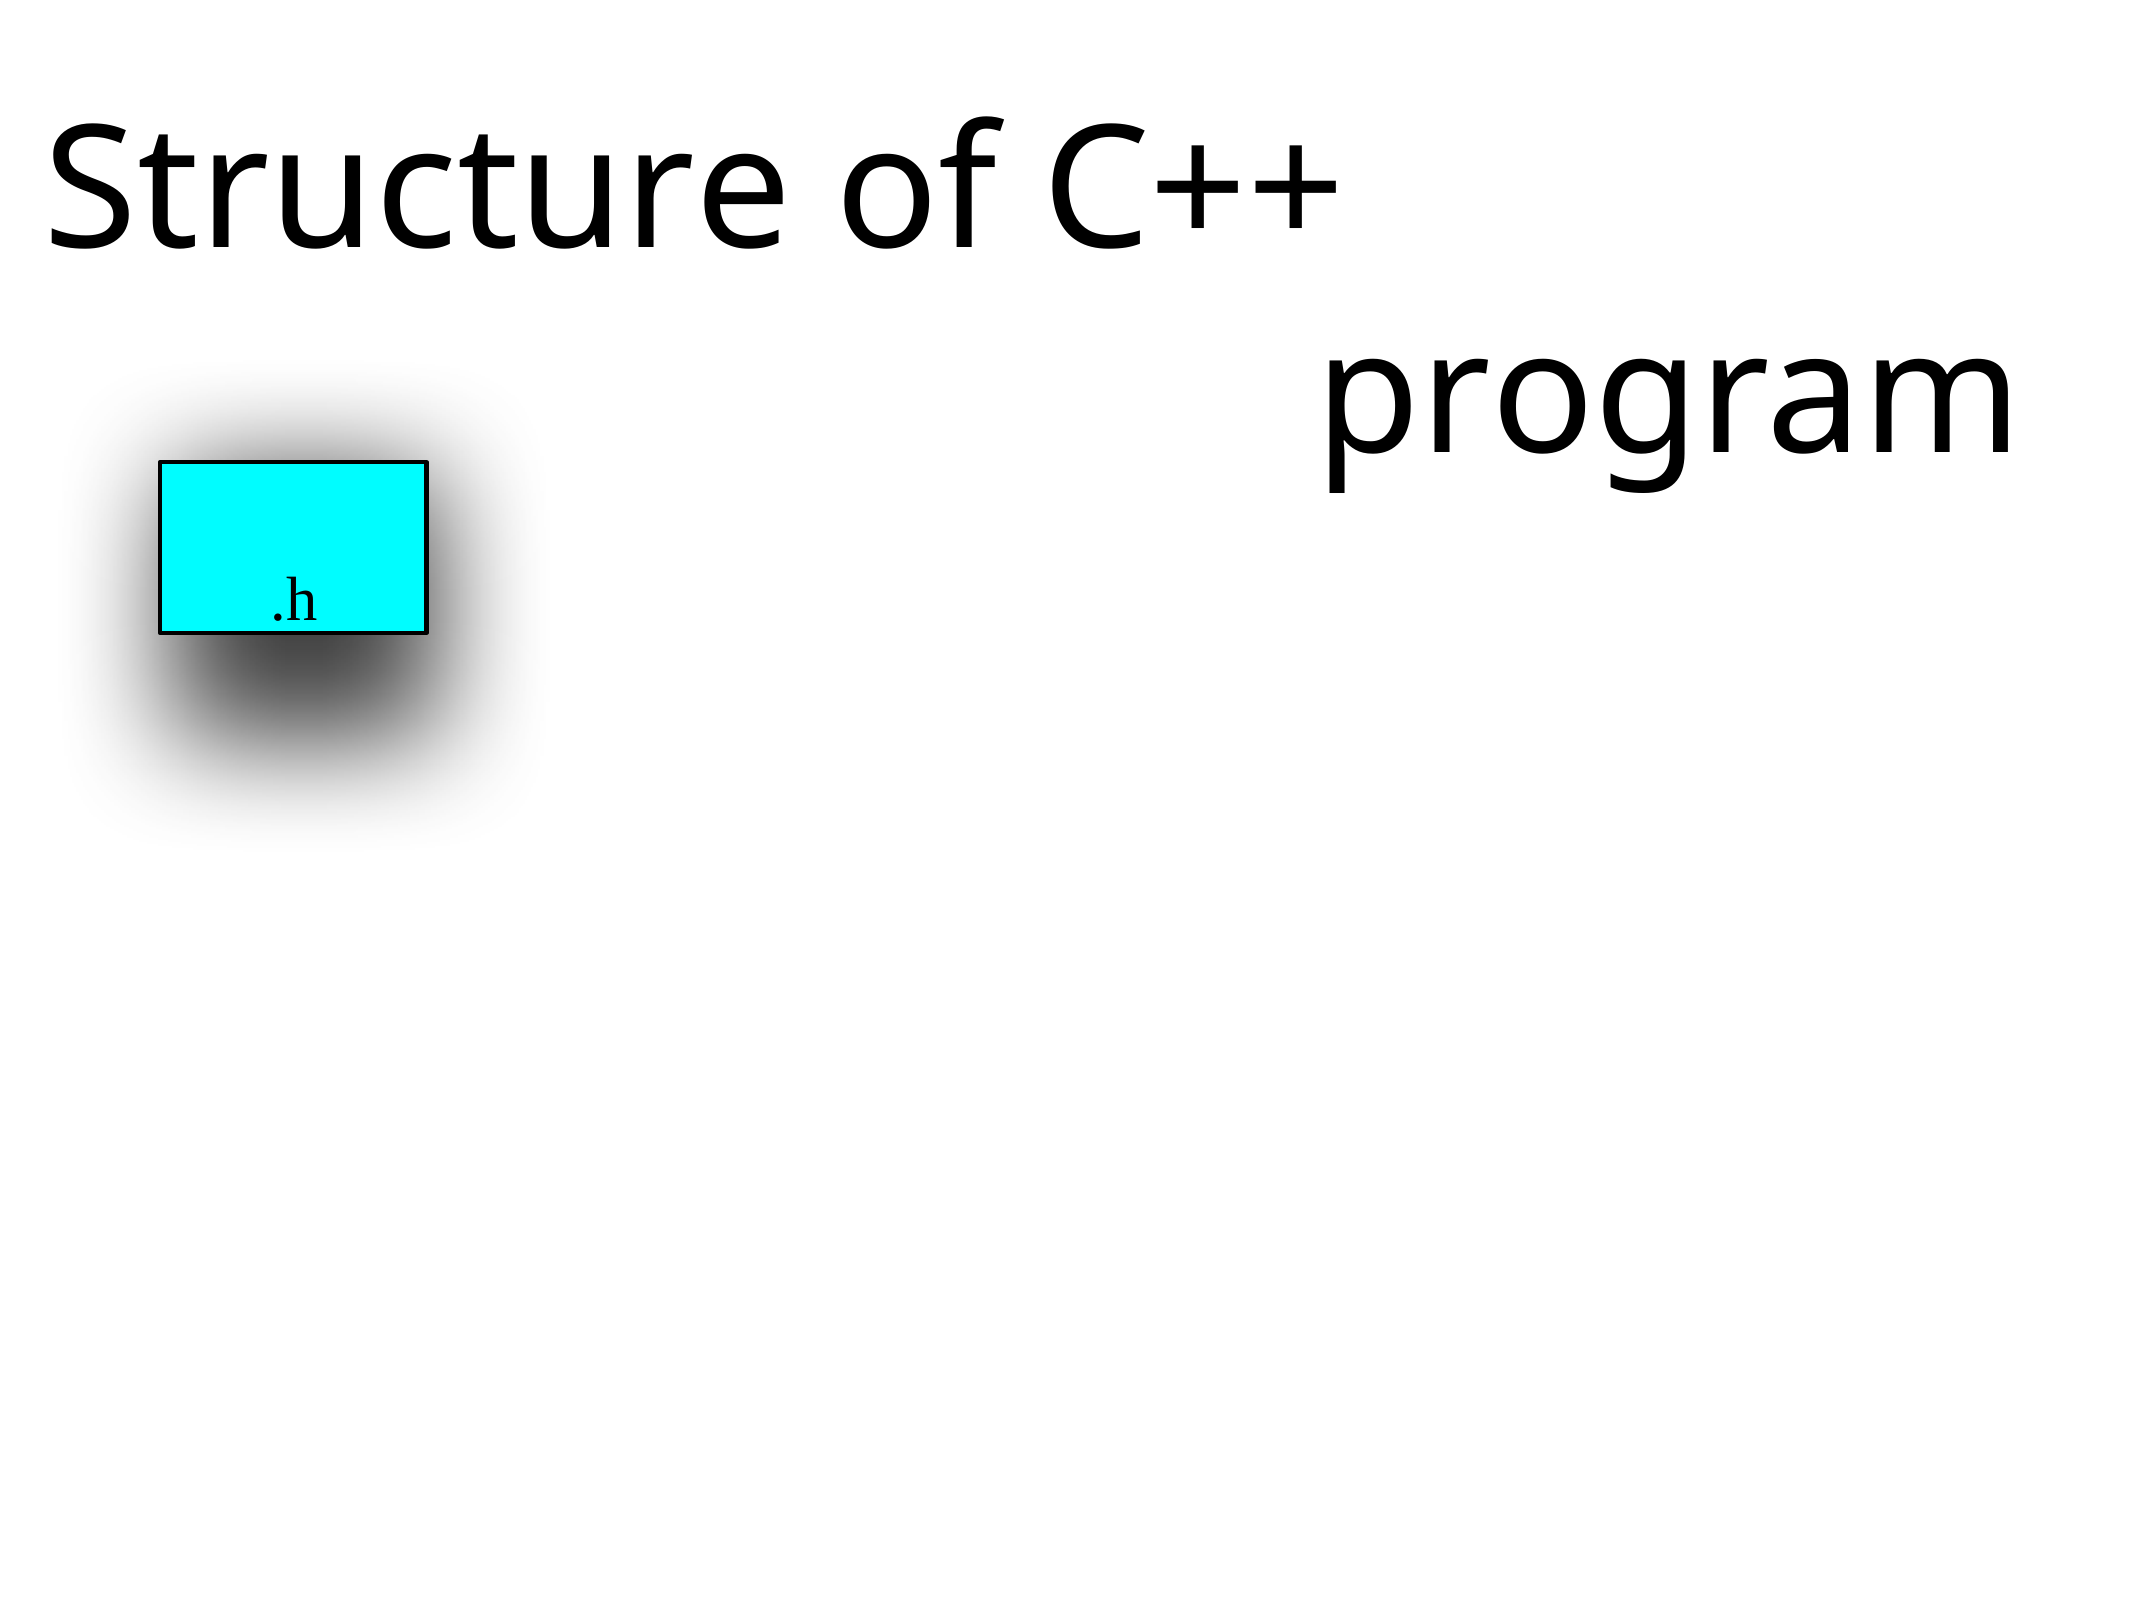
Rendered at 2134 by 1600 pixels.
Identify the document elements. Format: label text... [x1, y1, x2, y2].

text_box [53, 355, 558, 860]
title Structure of C++ program [22, 77, 2042, 488]
text_box .h [159, 462, 427, 633]
